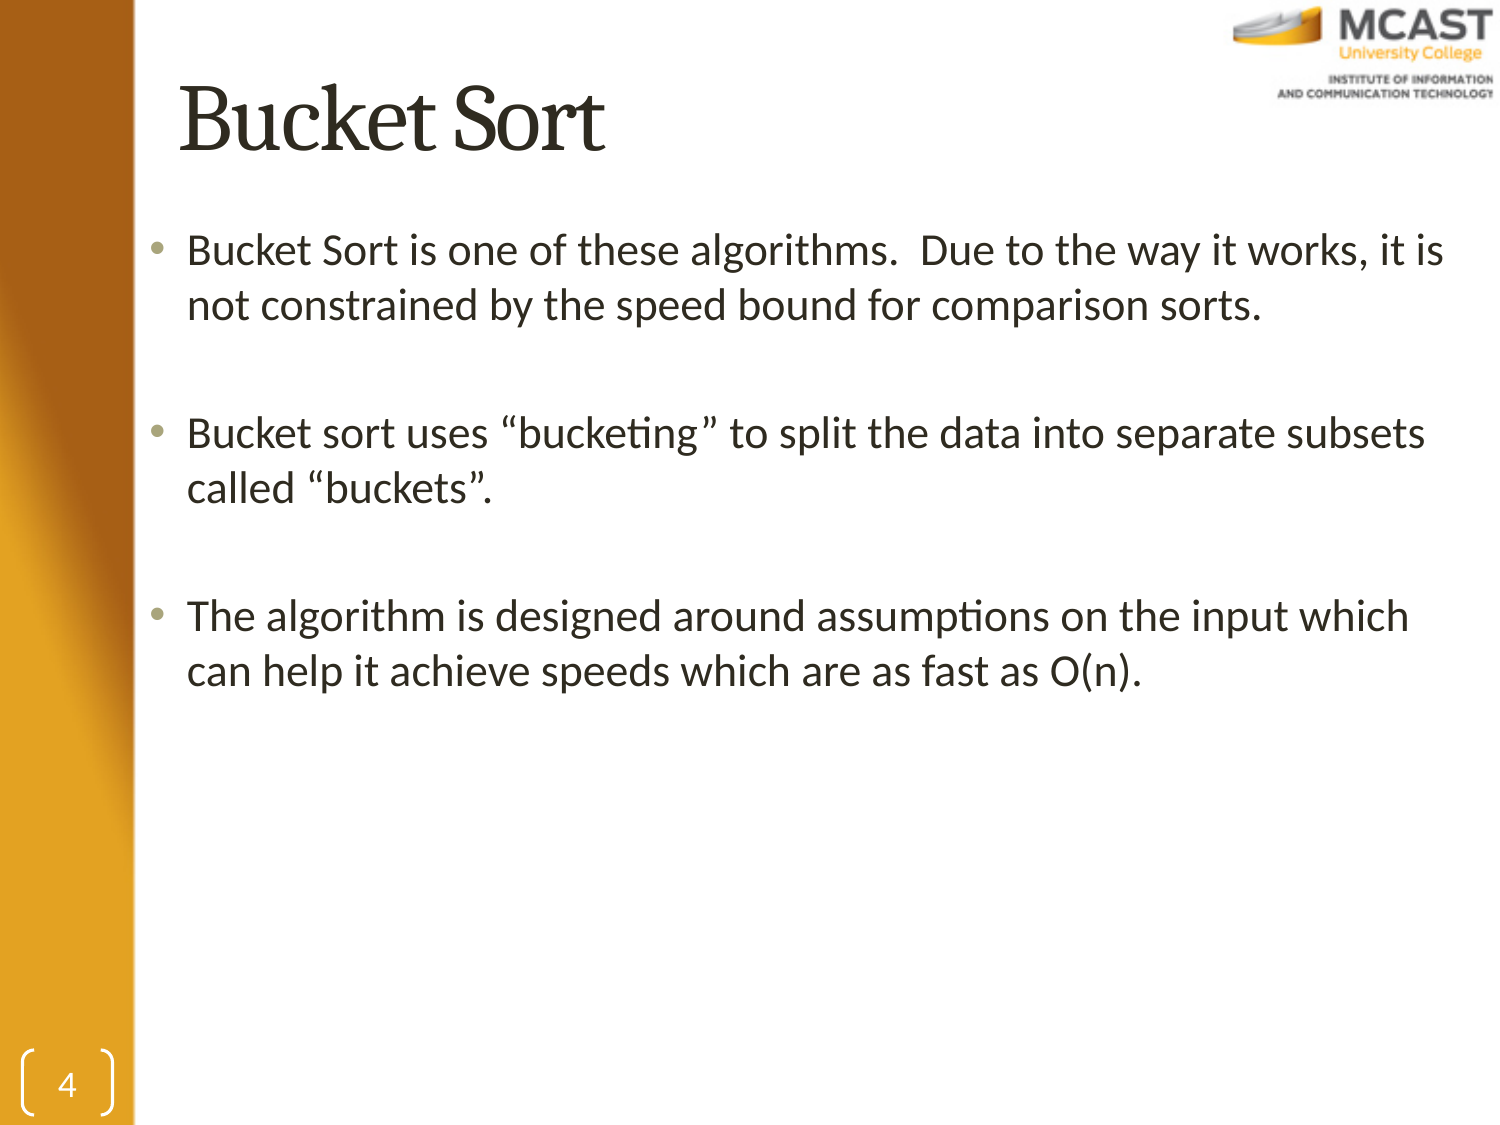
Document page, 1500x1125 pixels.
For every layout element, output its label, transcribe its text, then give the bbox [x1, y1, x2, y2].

picture [0, 0, 1500, 1125]
slide_number 4 [20, 1048, 115, 1117]
title Bucket Sort [162, 37, 1288, 188]
list Bucket Sort is one of these algorithms. Due to the way it works, it is not constrained by the speed bound for comparison sorts. Bucket sort uses “bucketing” to split the data into separate subsets called “buckets”. The algorithm is designed around assumptions on the input which can help it achieve speeds which are as fast as O(n). [115, 212, 1478, 875]
